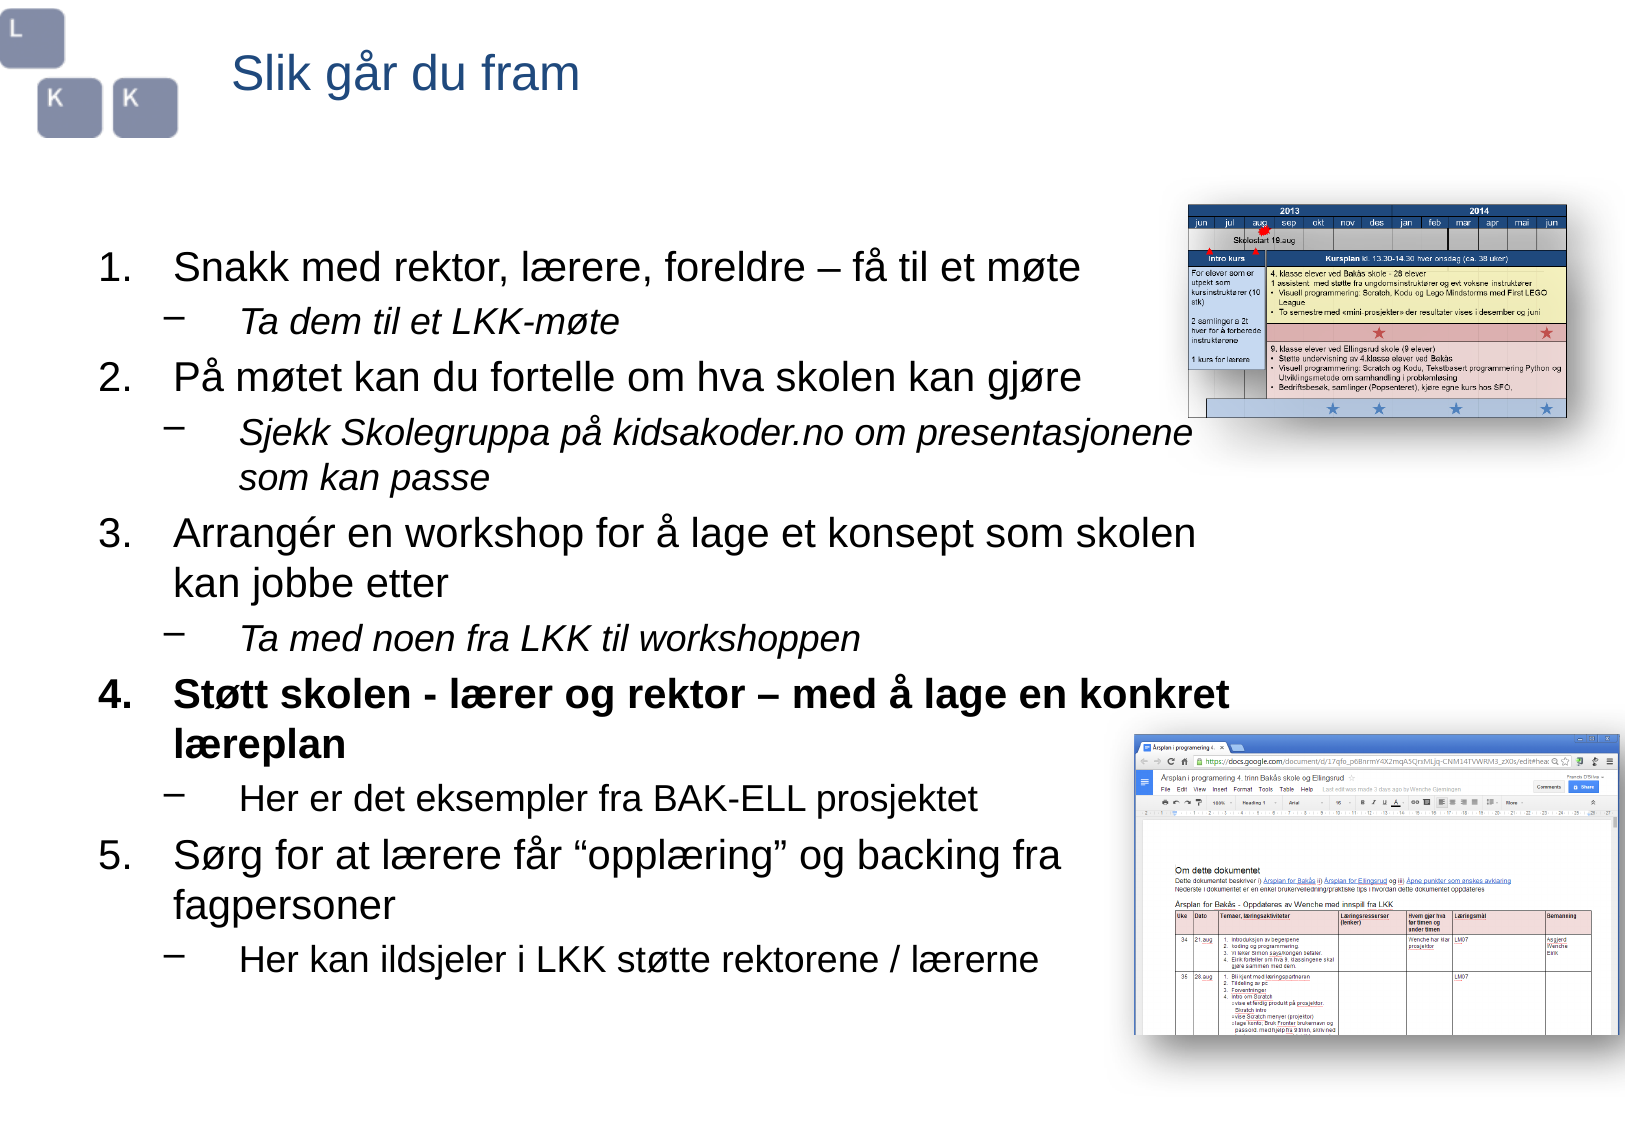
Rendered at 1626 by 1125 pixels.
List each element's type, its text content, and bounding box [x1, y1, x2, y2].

title Slik går du fram [216, 32, 1544, 208]
picture [1186, 202, 1568, 418]
picture [1134, 733, 1620, 1036]
list Snakk med rektor, lærere, foreldre – få til et møte Ta dem til et LKK-møte På møtet kan du fortelle om hva skolen kan gjøre Sjekk Skolegruppa på kidsakoder.no om presentasjonene som kan passe Arrangér en workshop for å lage et konsept som skolen kan jobbe etter Ta med noen fra LKK til workshoppen Støtt skolen - lærer og rektor – med å lage en konkret læreplan Her er det eksempler fra BAK-ELL prosjektet Sørg for at lærere får “opplæring” og backing fra fagpersoner Her kan ildsjeler i LKK støtte rektorene / lærerne [83, 231, 1274, 1012]
